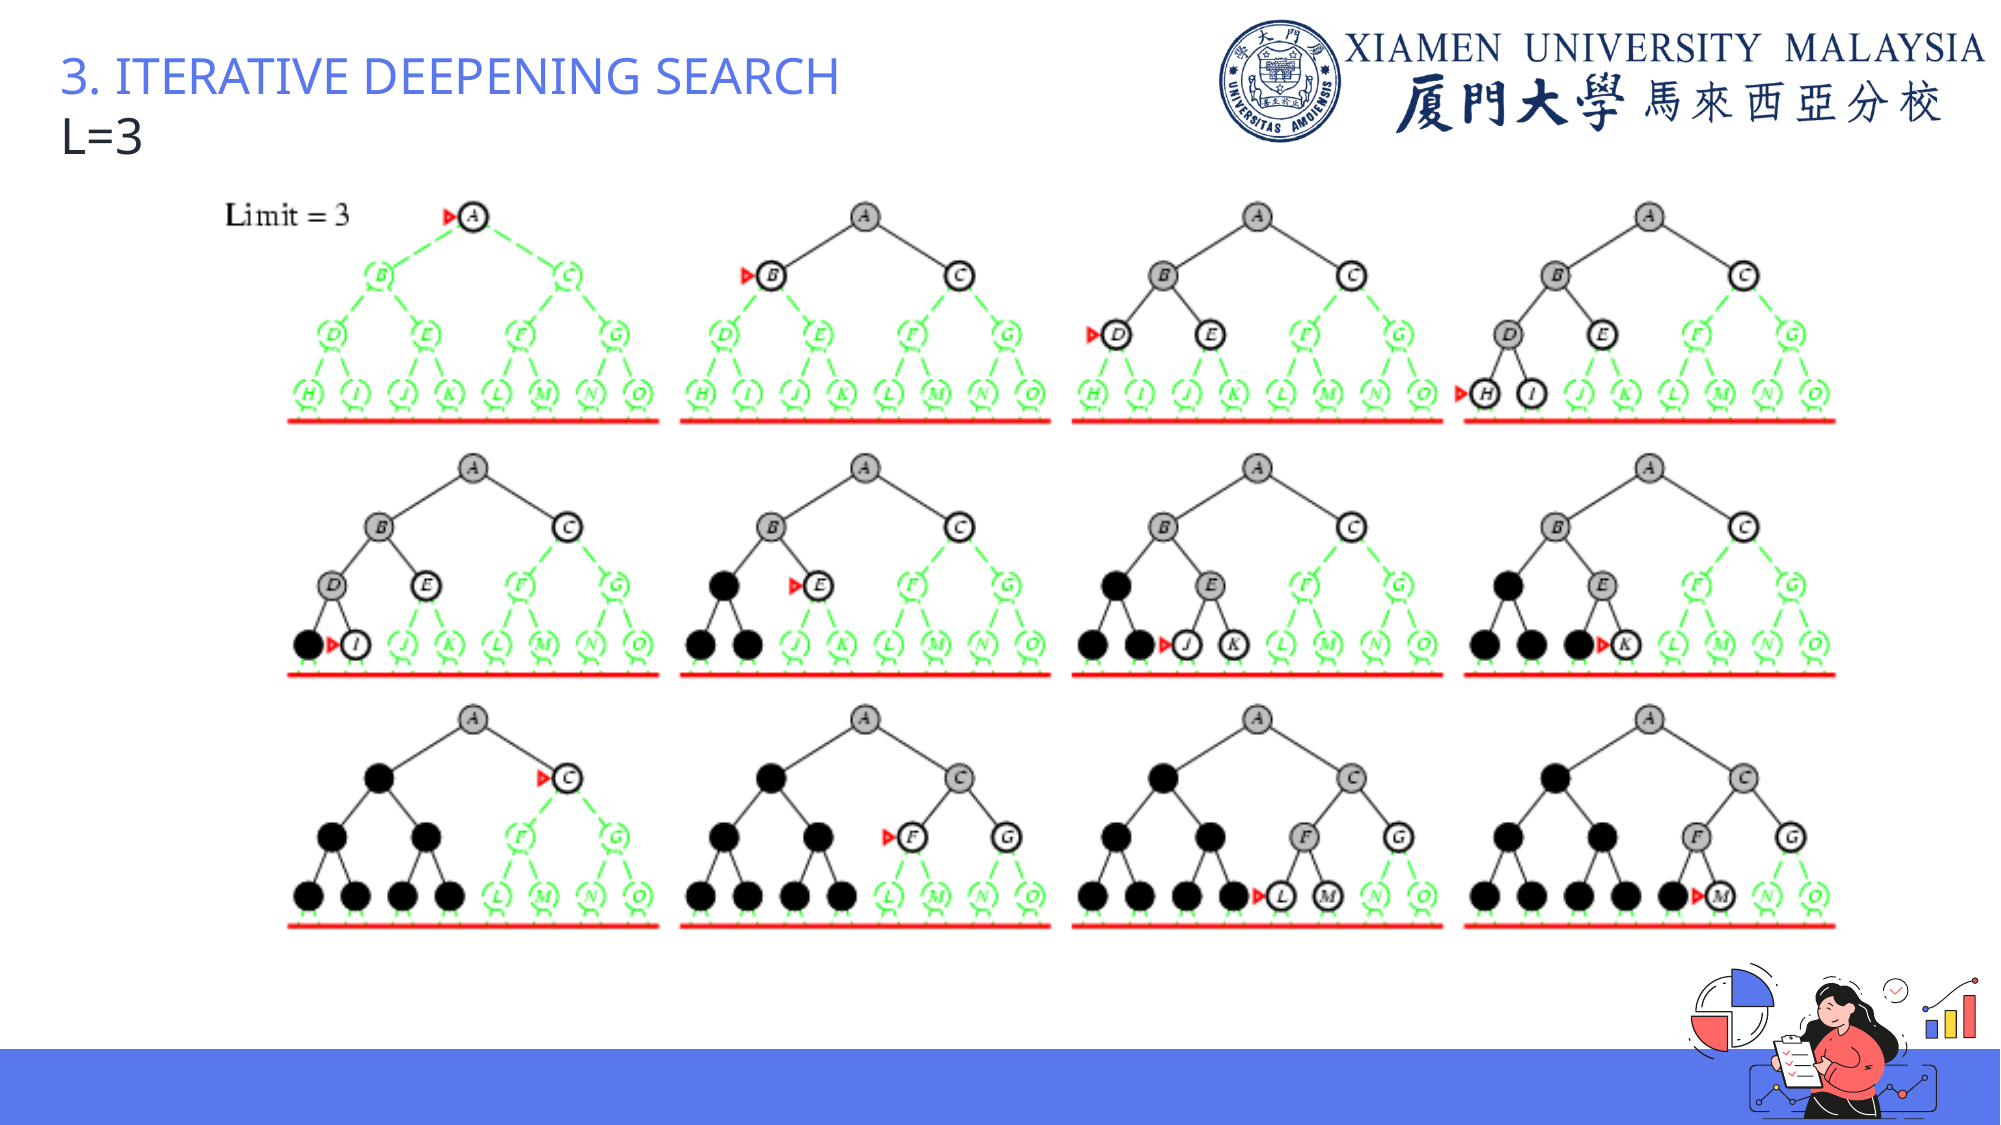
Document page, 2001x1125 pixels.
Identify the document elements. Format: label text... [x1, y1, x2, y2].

picture [1195, 0, 2000, 162]
picture [218, 181, 1857, 944]
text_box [1688, 962, 1979, 1119]
text_box [0, 1048, 2000, 1125]
text_box 3. ITERATIVE DEEPENING SEARCH L=3 [45, 36, 1235, 172]
